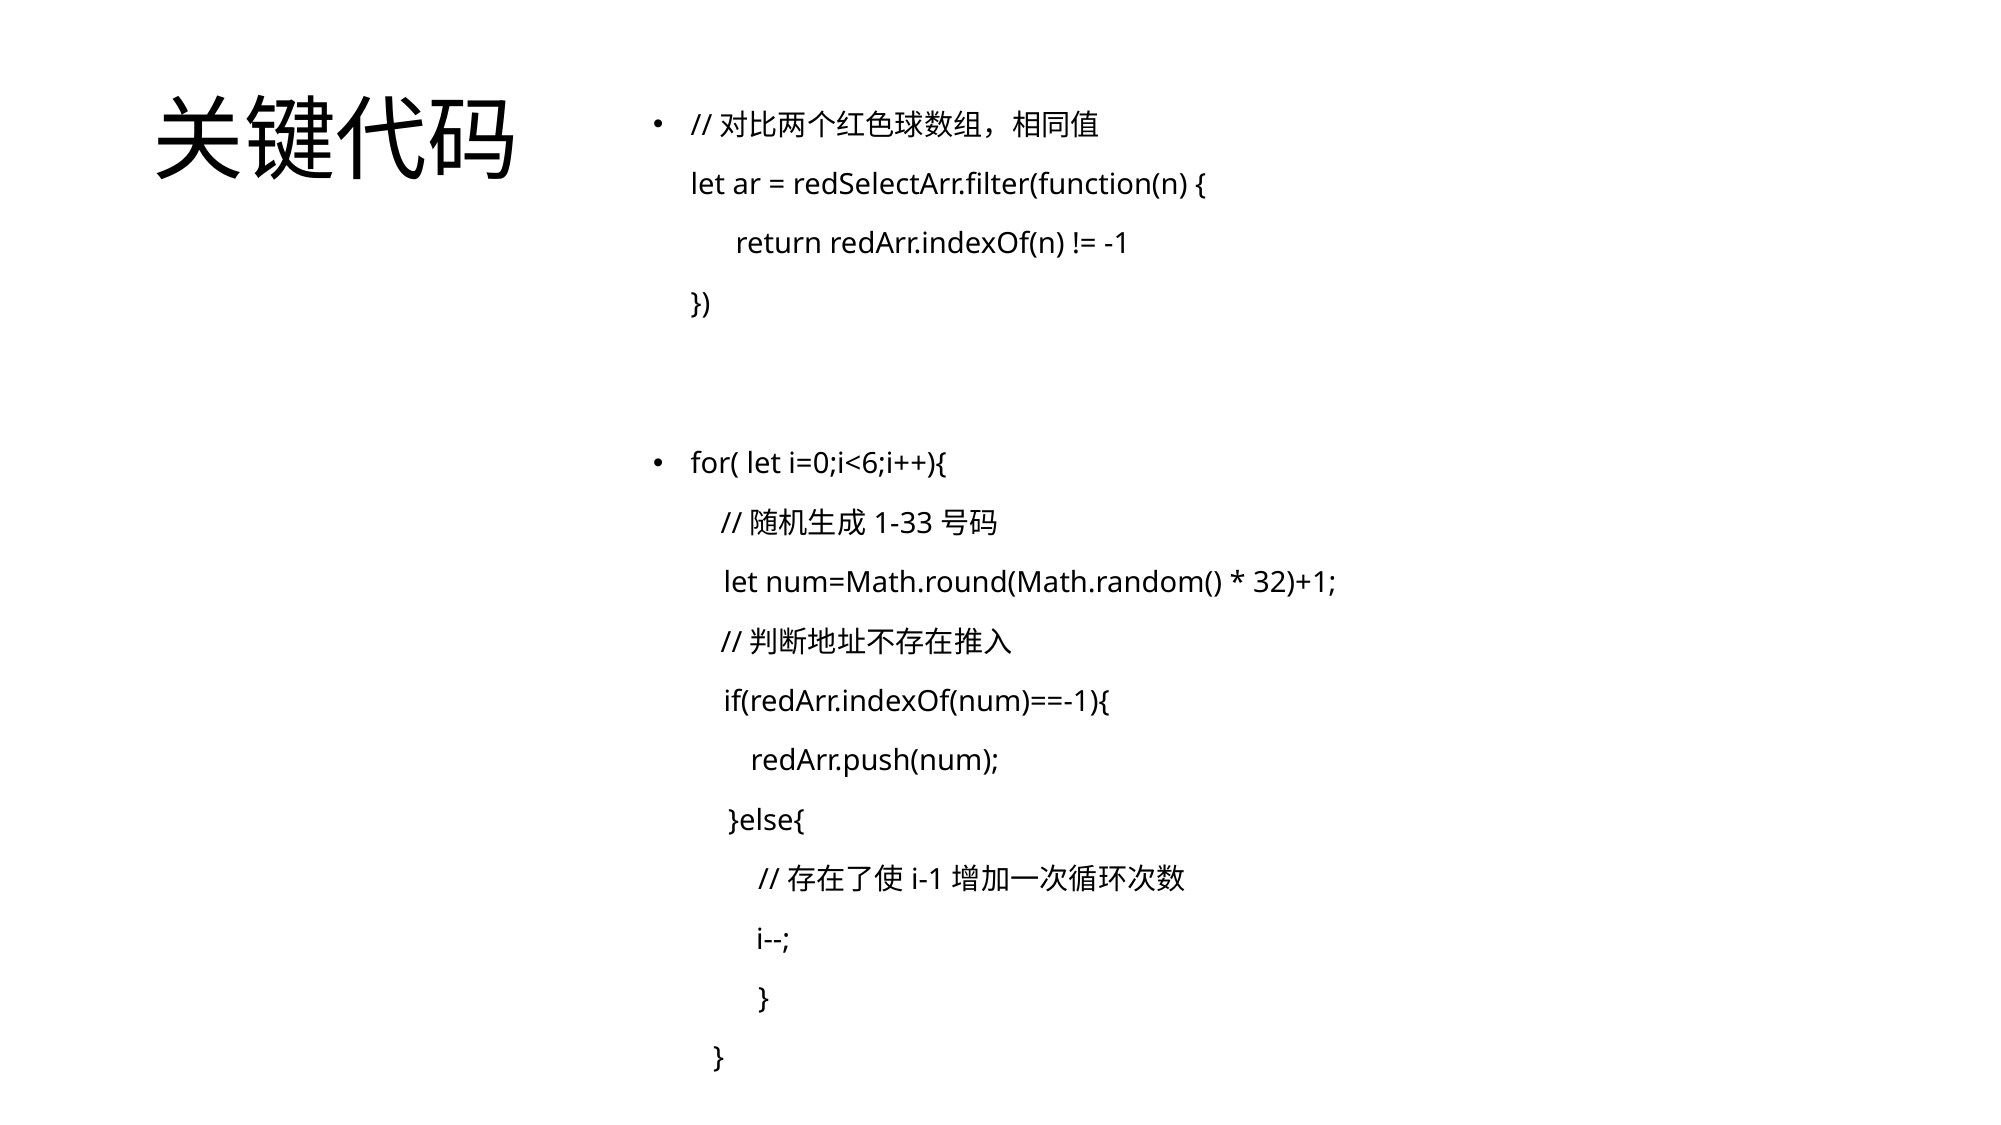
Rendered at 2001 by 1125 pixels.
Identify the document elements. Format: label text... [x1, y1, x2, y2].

list //对比两个红色球数组，相同值 let ar = redSelectArr.filter(function(n) { return redArr.indexOf(n) != -1 }) for( let i=0;i<6;i++){ //随机生成1-33号码 let num=Math.round(Math.random() * 32)+1; //判断地址不存在推入 if(redArr.indexOf(num)==-1){ redArr.push(num); }else{ //存在了使i-1增加一次循环次数 i--; } } [638, 73, 1827, 1094]
title 关键代码 [137, 34, 1863, 252]
